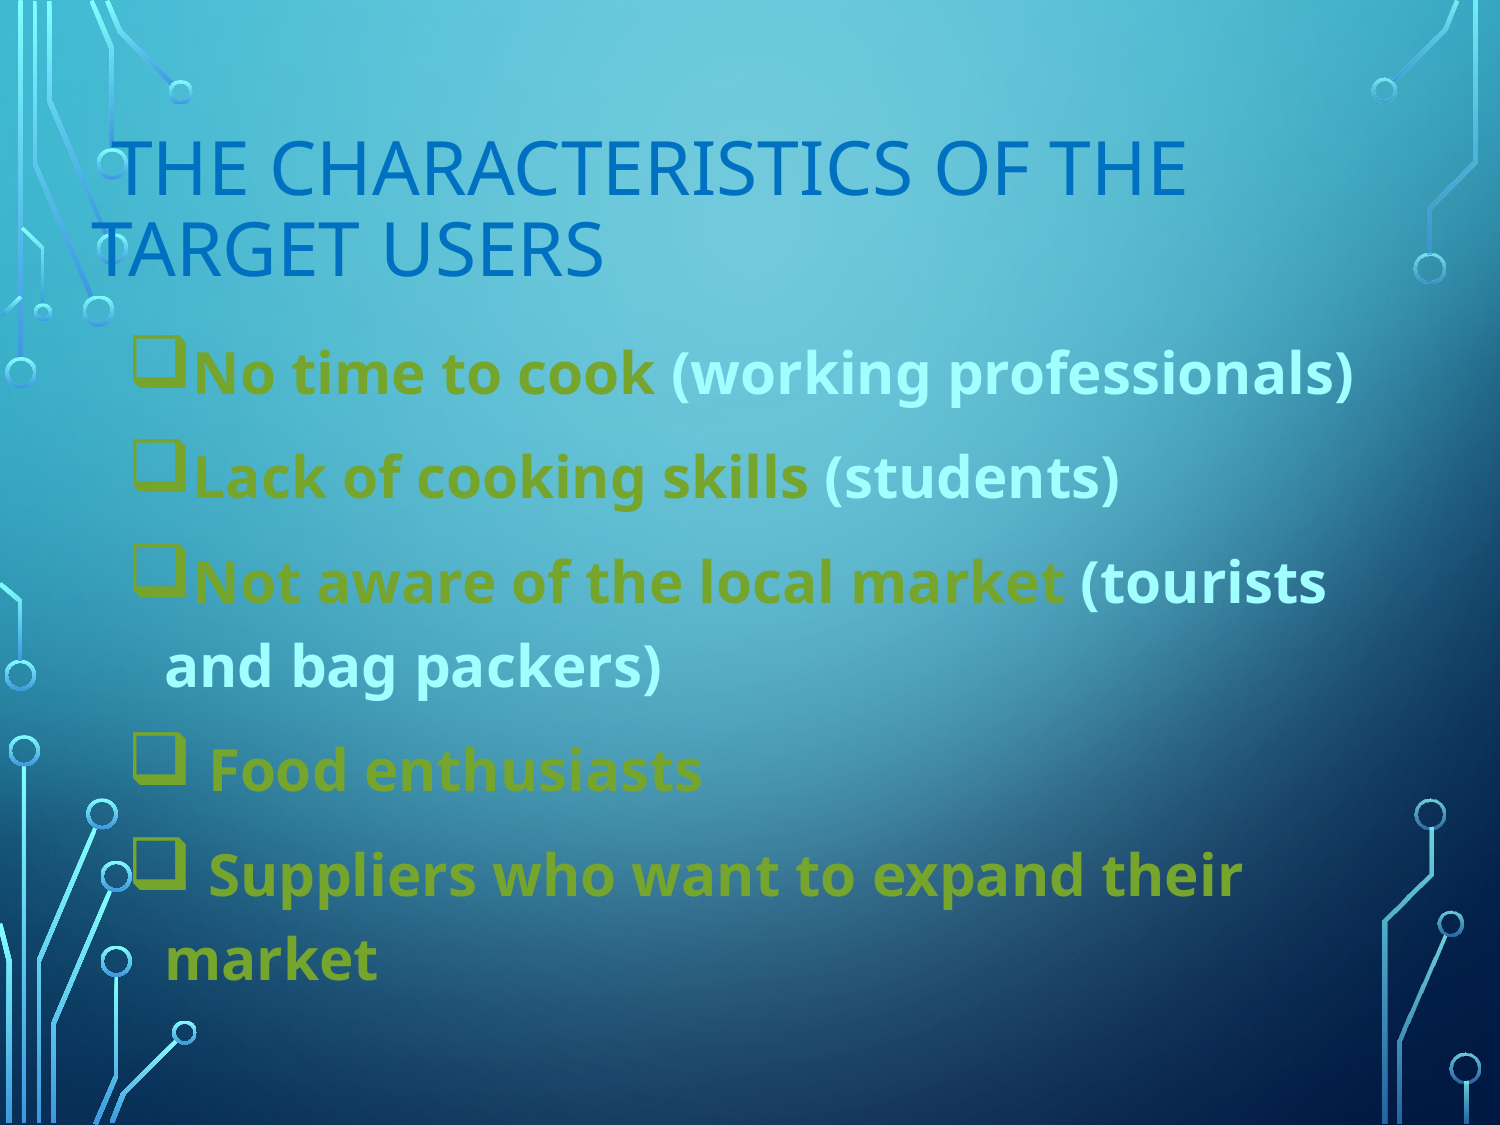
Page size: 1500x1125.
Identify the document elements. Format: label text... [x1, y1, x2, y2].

list No time to cook (working professionals) Lack of cooking skills (students) Not aware of the local market (tourists and bag packers) Food enthusiasts Suppliers who want to expand their market [112, 314, 1412, 1083]
title The characteristics of the target users [76, 90, 1465, 333]
